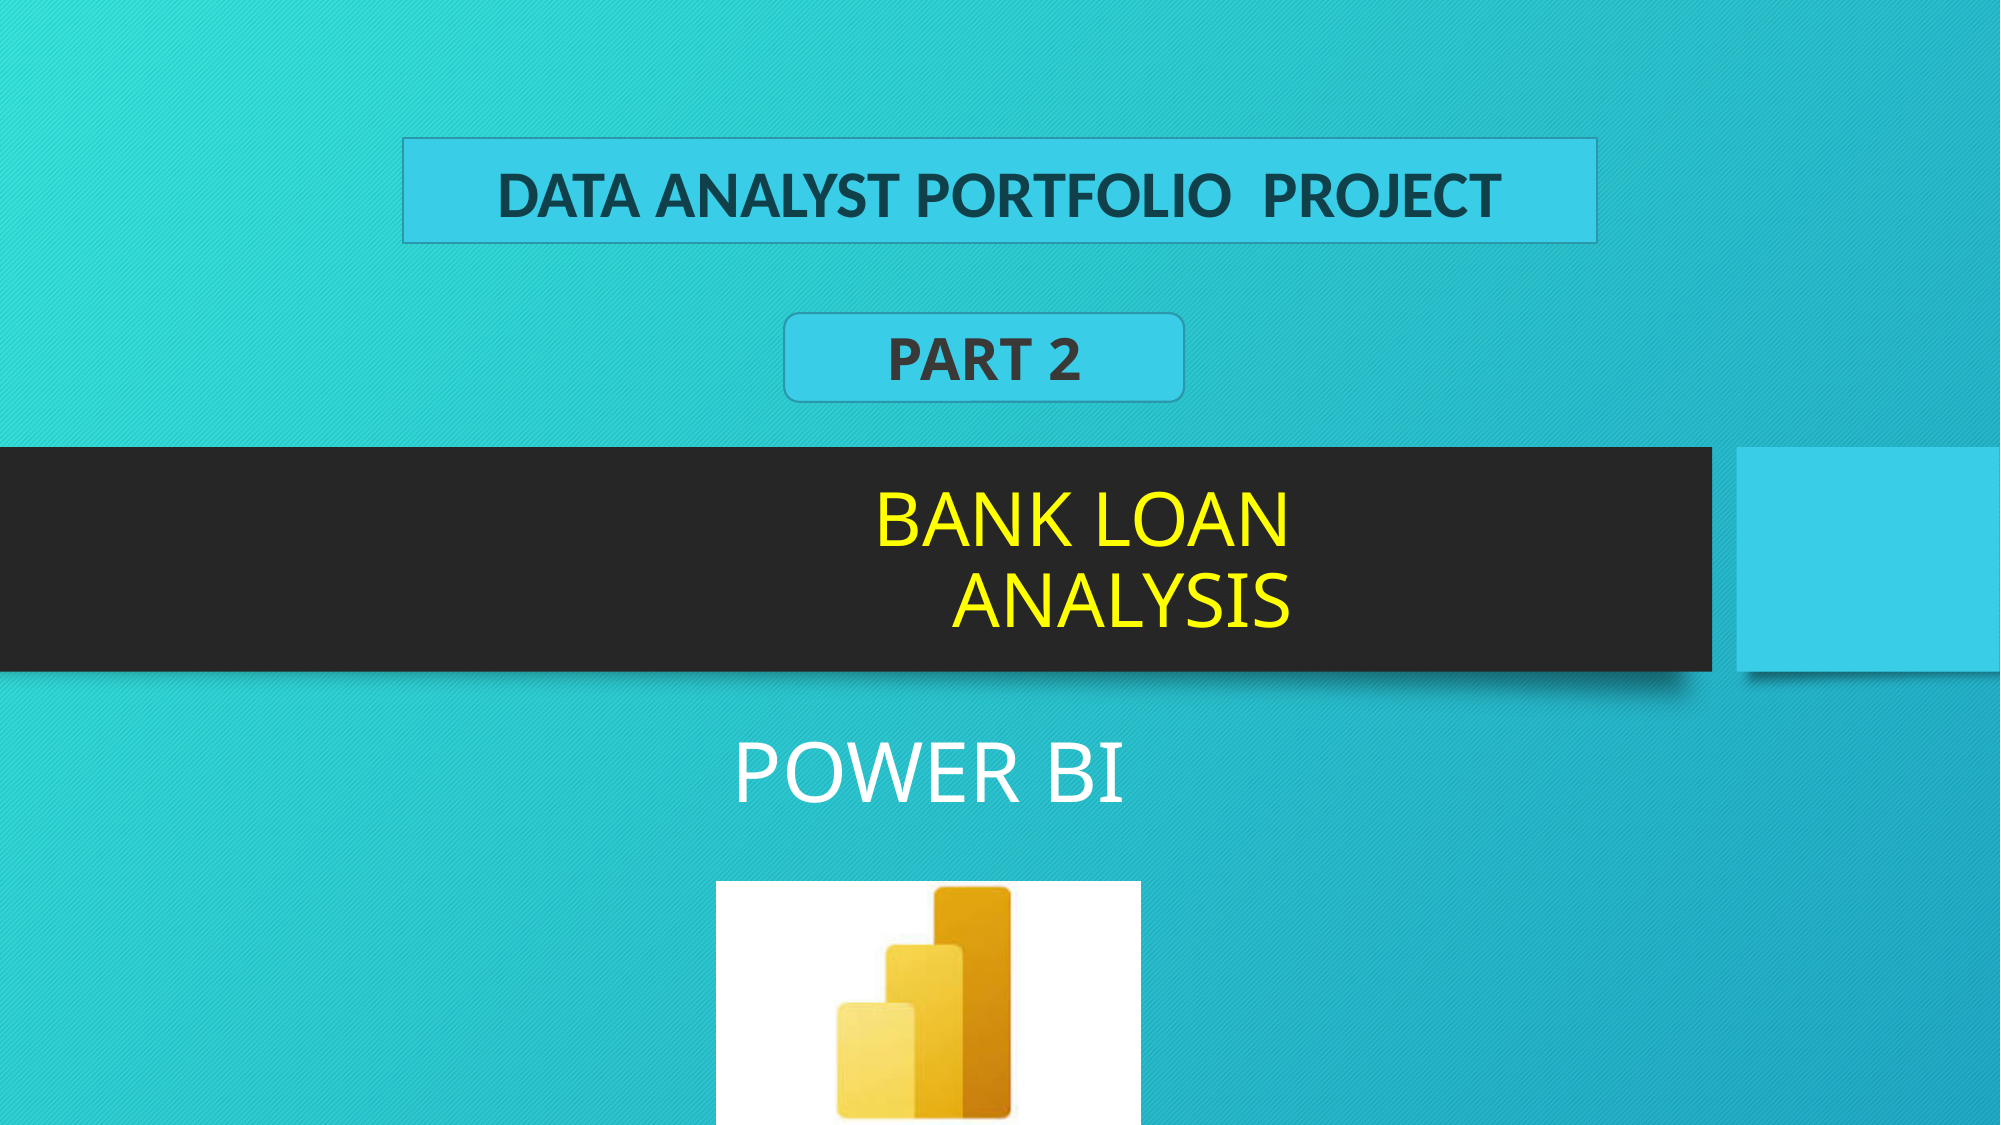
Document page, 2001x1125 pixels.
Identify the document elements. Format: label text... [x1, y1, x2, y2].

list POWER BI [673, 723, 1141, 998]
text_box PART 2 [783, 312, 1186, 403]
text_box DATA ANALYST PORTFOLIO PROJECT [402, 137, 1598, 244]
title BANK LOAN ANALYSIS [528, 462, 1308, 663]
picture [1736, 672, 2000, 695]
picture [716, 881, 1142, 1125]
picture [0, 672, 1713, 724]
